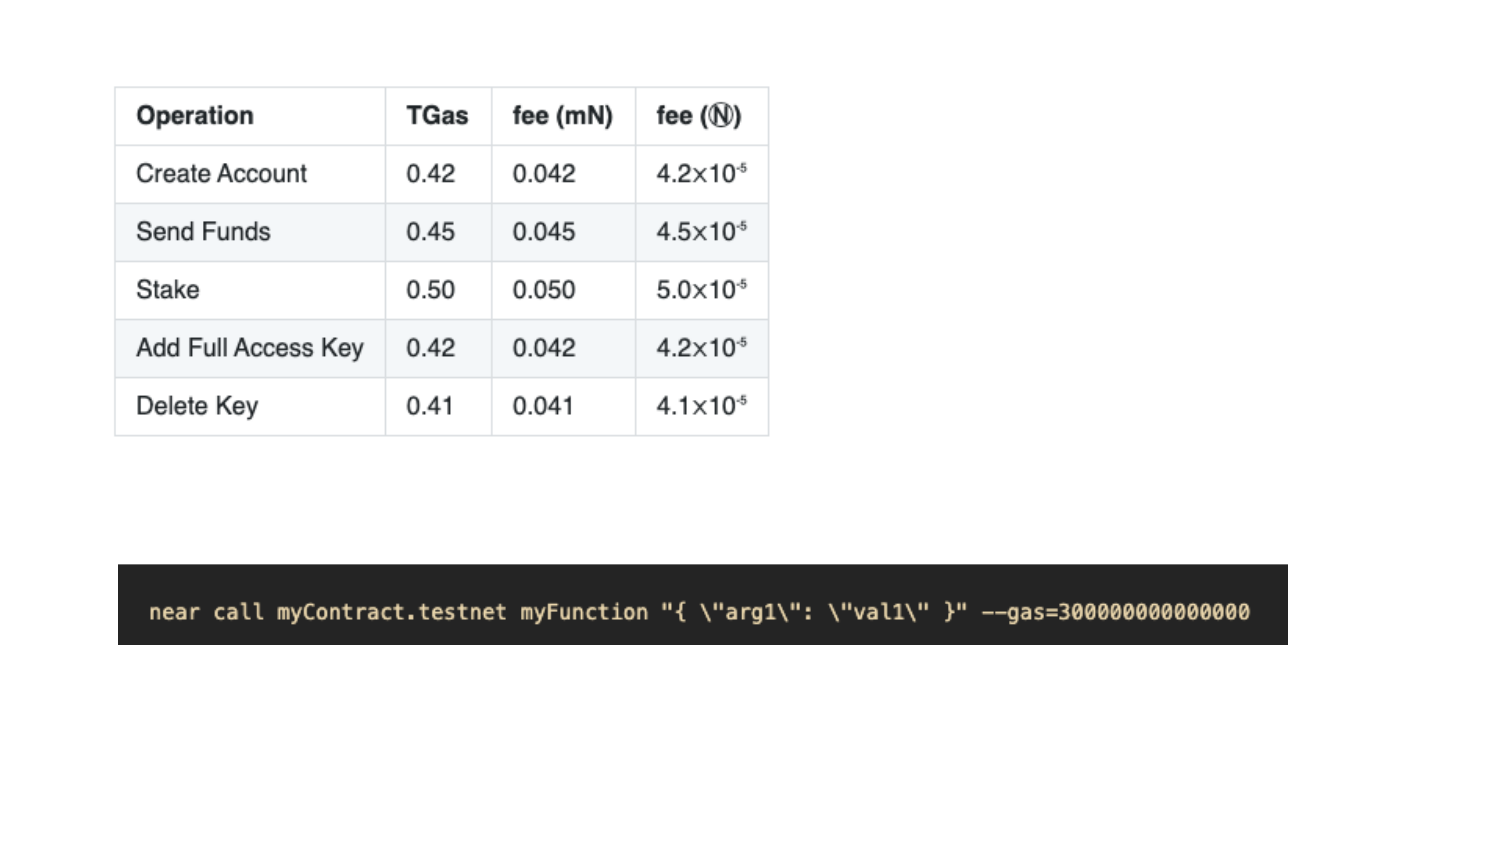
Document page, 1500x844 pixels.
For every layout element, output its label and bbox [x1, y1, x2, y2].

picture [118, 563, 1288, 645]
picture [91, 71, 791, 465]
